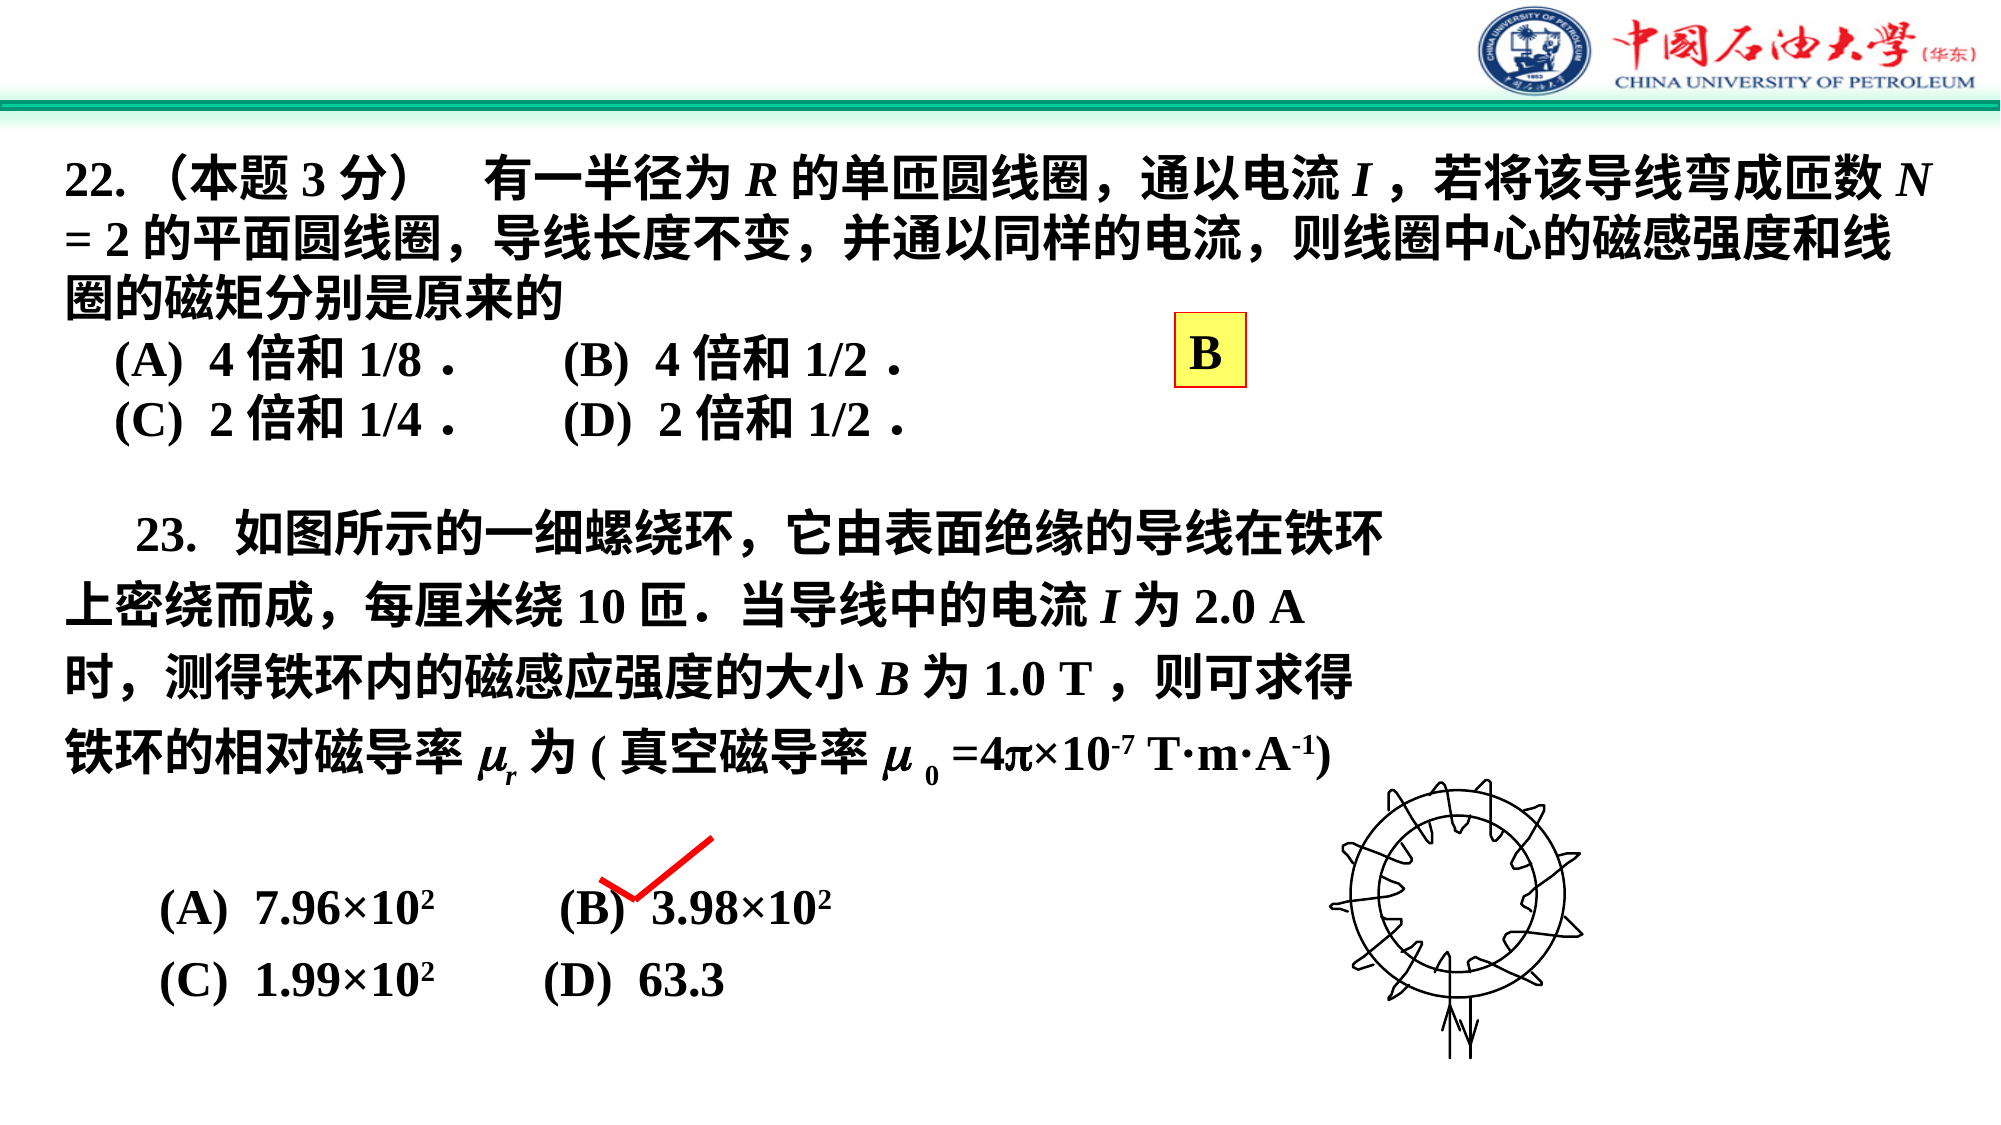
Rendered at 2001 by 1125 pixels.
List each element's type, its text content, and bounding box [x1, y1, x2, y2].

picture [1393, 0, 2001, 90]
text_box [1324, 774, 1588, 1066]
text_box 22.（本题3分） 有一半径为R的单匝圆线圈，通以电流I，若将该导线弯成匝数N = 2的平面圆线圈，导线长度不变，并通以同样的电流，则线圈中心的磁感强度和线圈的磁矩分别是原来的 (A) 4倍和1/8． (B) 4倍和1/2． (C) 2倍和1/4． (D) 2倍和1/2． [50, 139, 1950, 454]
text_box B [1175, 312, 1246, 388]
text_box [599, 837, 713, 901]
text_box 23. 如图所示的一细螺绕环，它由表面绝缘的导线在铁环上密绕而成，每厘米绕10匝．当导线中的电流I为2.0 A时，测得铁环内的磁感应强度的大小B为1.0 T，则可求得铁环的相对磁导率mr为(真空磁导率m 0 =4p×10-7 T·m·A-1) (A) 7.96×102 (B) 3.98×102 (C) 1.99×102 (D) 63.3 [49, 482, 1400, 1015]
